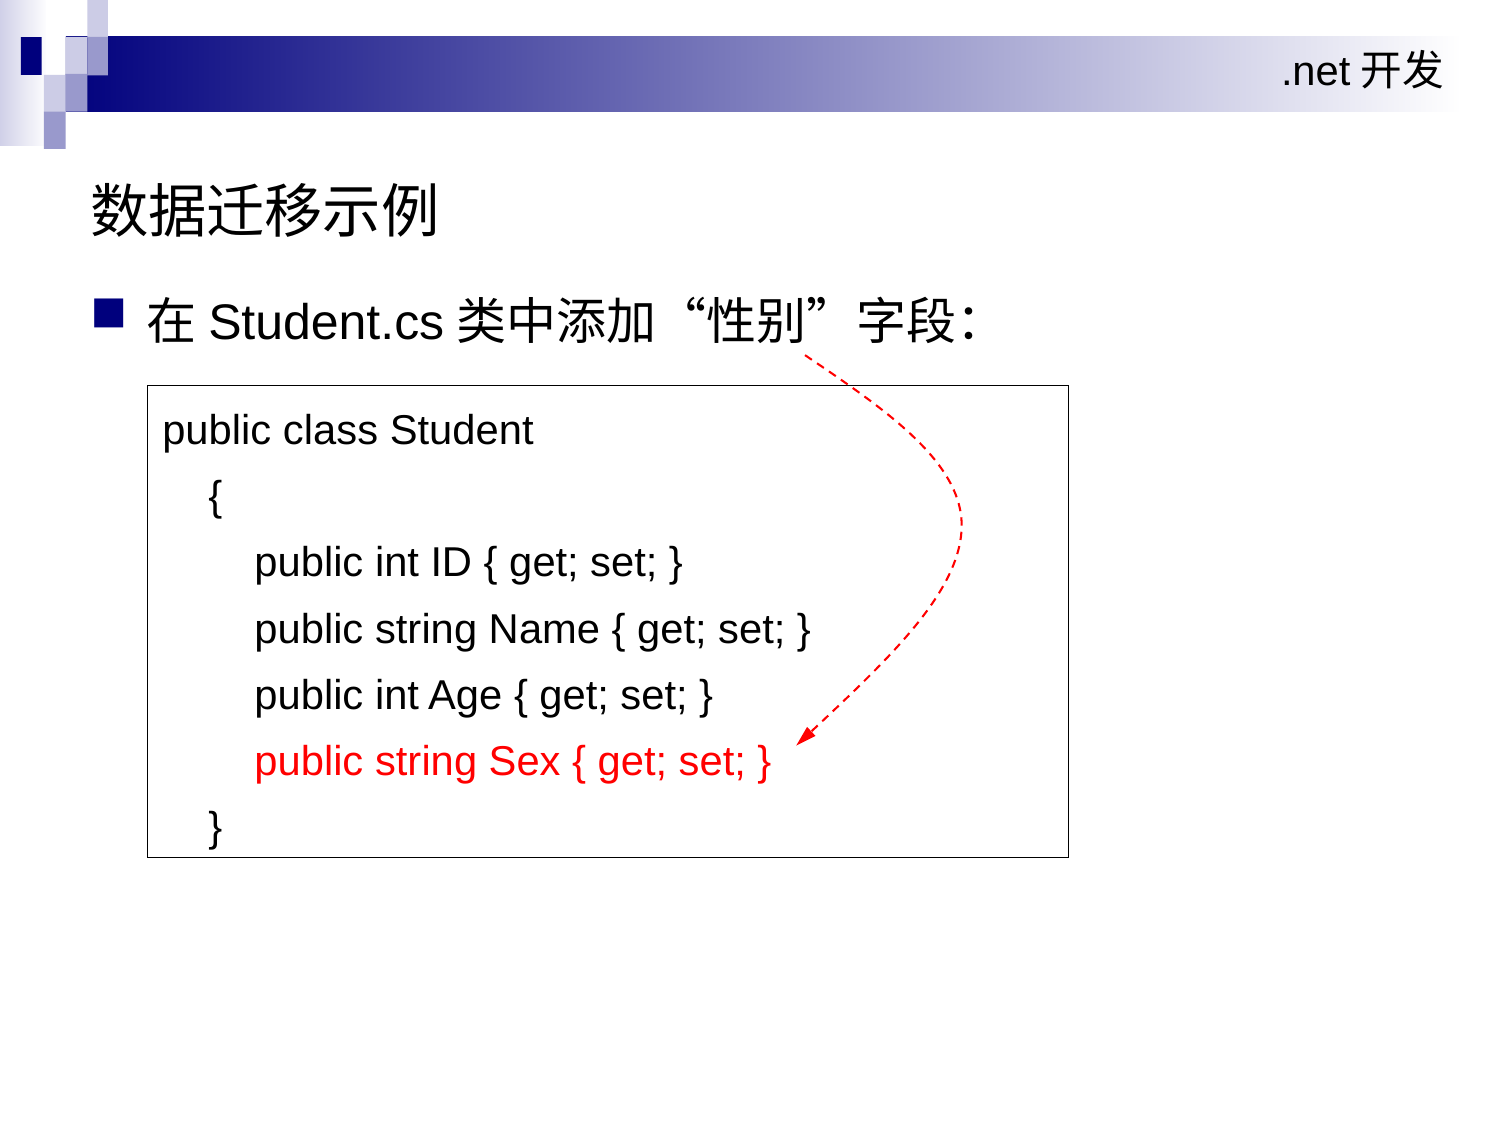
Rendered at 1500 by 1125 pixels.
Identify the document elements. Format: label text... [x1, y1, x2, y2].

list 在Student.cs类中添加“性别”字段： [75, 267, 1425, 386]
title 数据迁移示例 [75, 149, 1425, 256]
text_box public class Student { public int ID { get; set; } public string Name { get; set; } public int Age { get; set; } public string Sex { get; set; } } [147, 386, 1069, 858]
text_box [796, 353, 964, 746]
